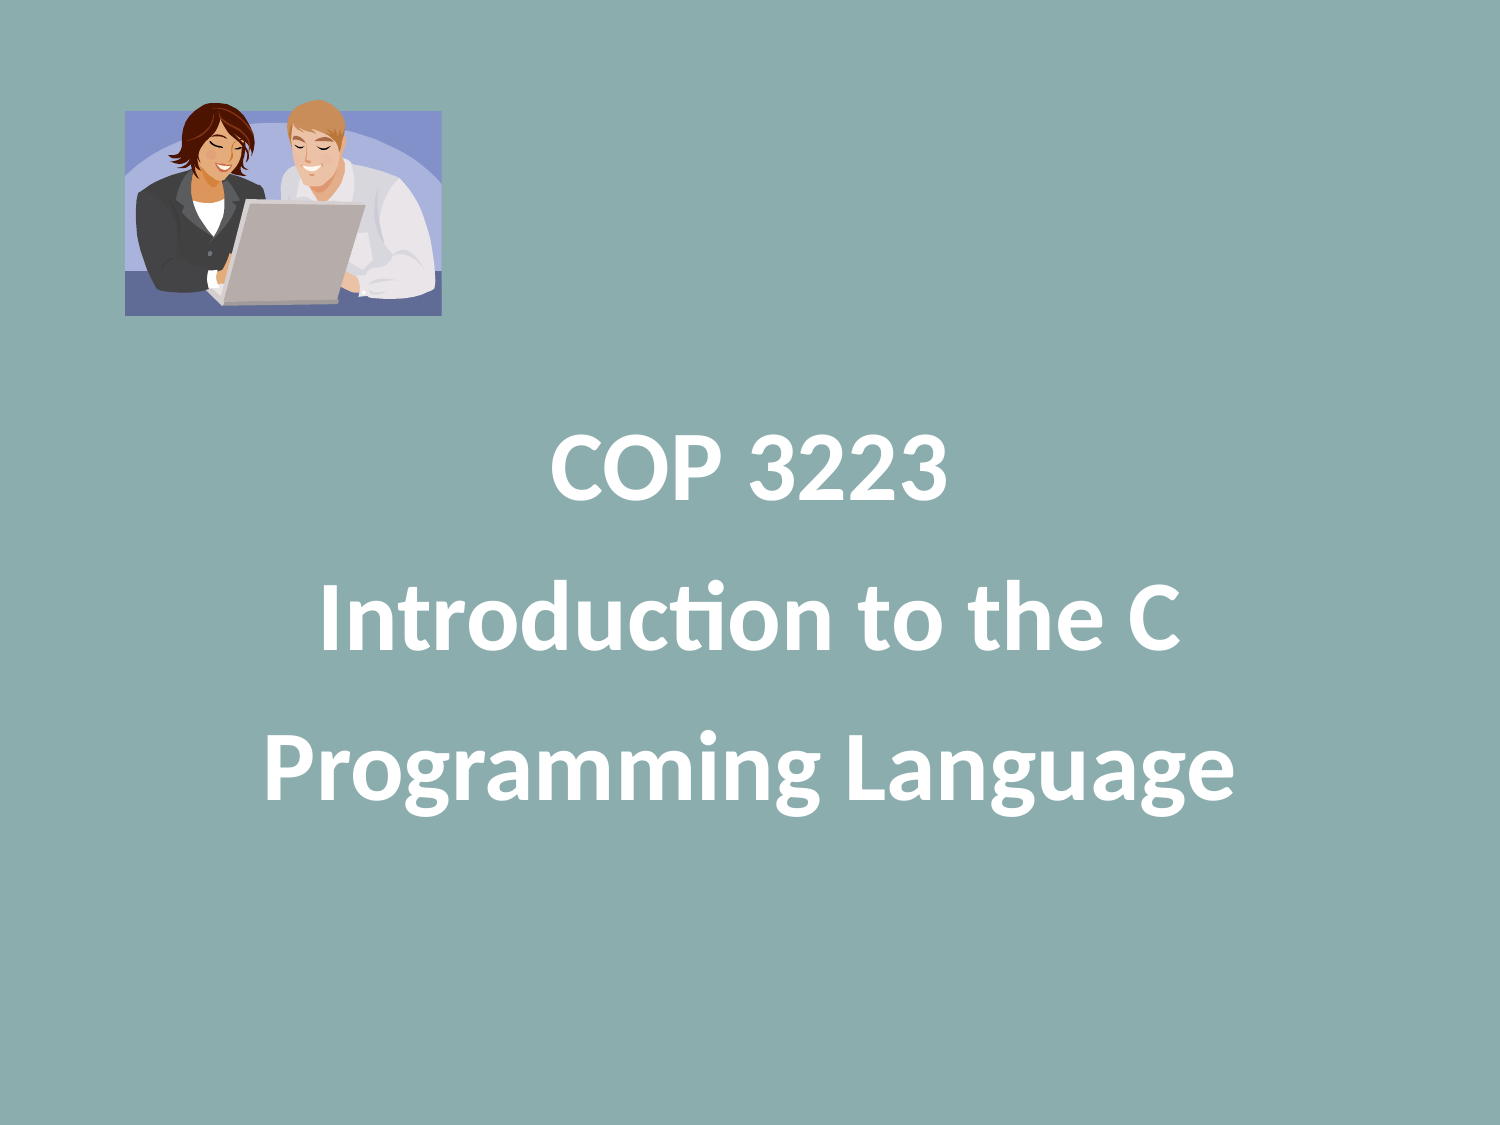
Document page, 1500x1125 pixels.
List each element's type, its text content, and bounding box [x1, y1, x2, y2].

title COP 3223 Introduction to the C Programming Language [37, 350, 1463, 850]
picture [124, 99, 442, 317]
